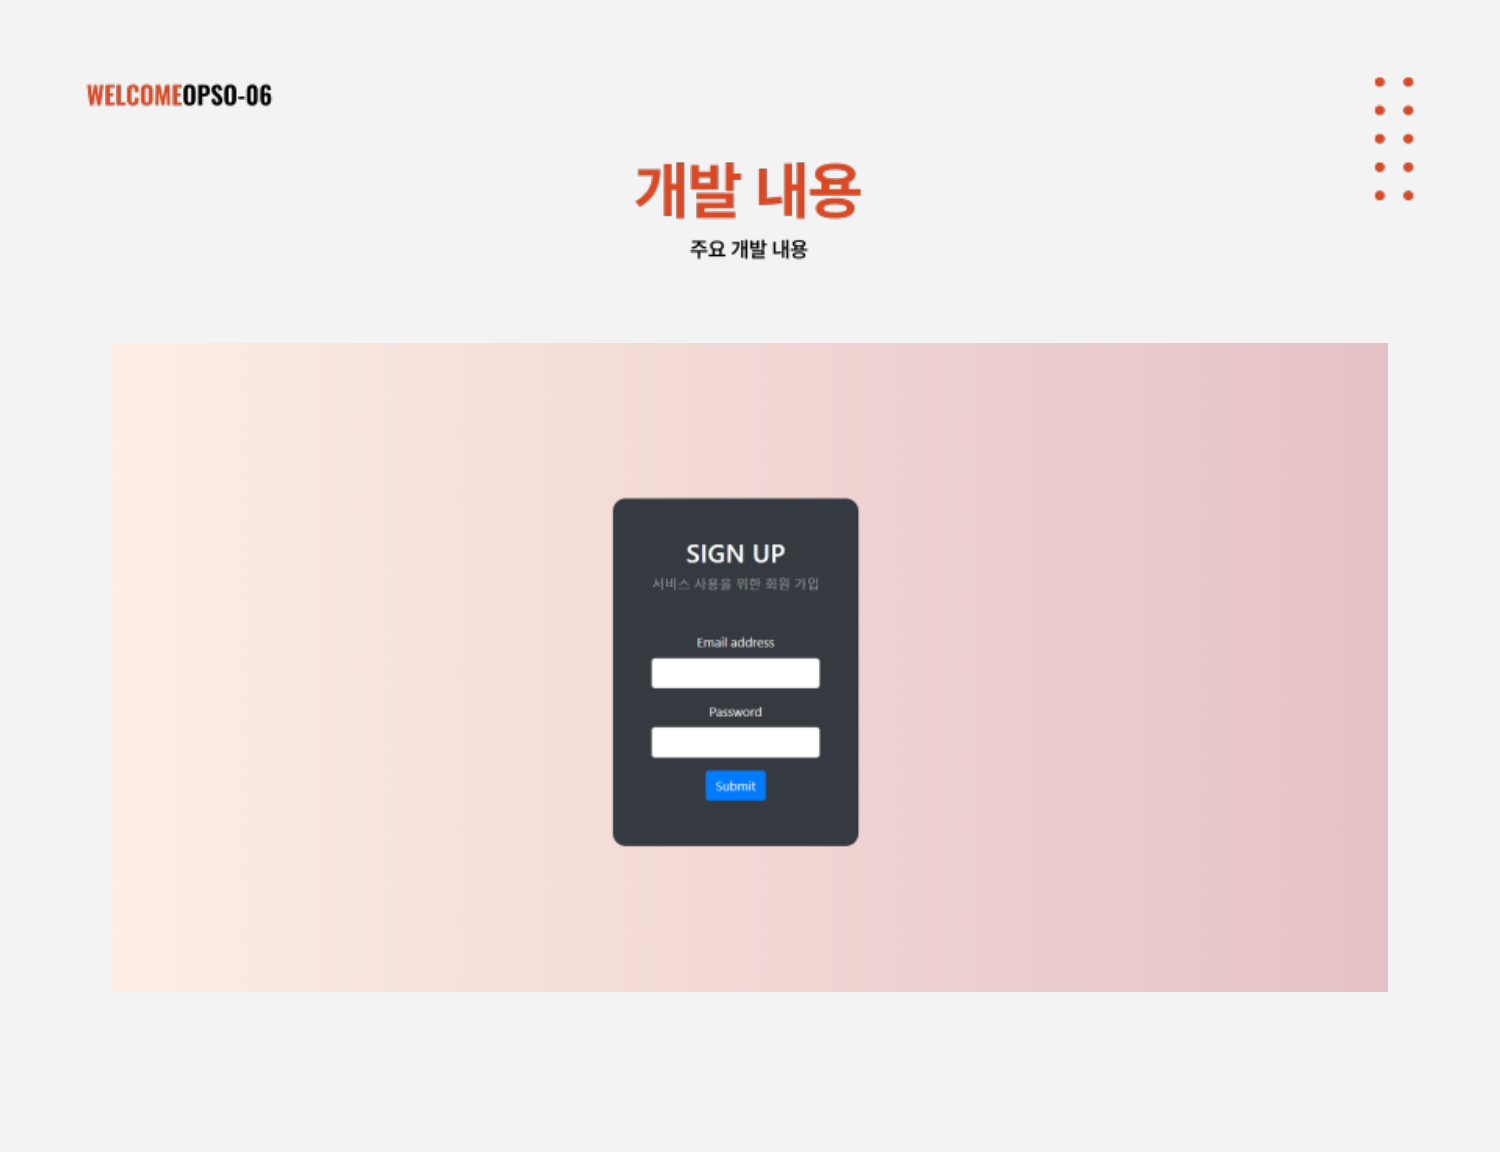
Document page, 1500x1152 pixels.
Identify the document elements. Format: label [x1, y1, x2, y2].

picture [0, 70, 1234, 290]
picture [1374, 76, 1415, 203]
picture [112, 343, 1388, 992]
